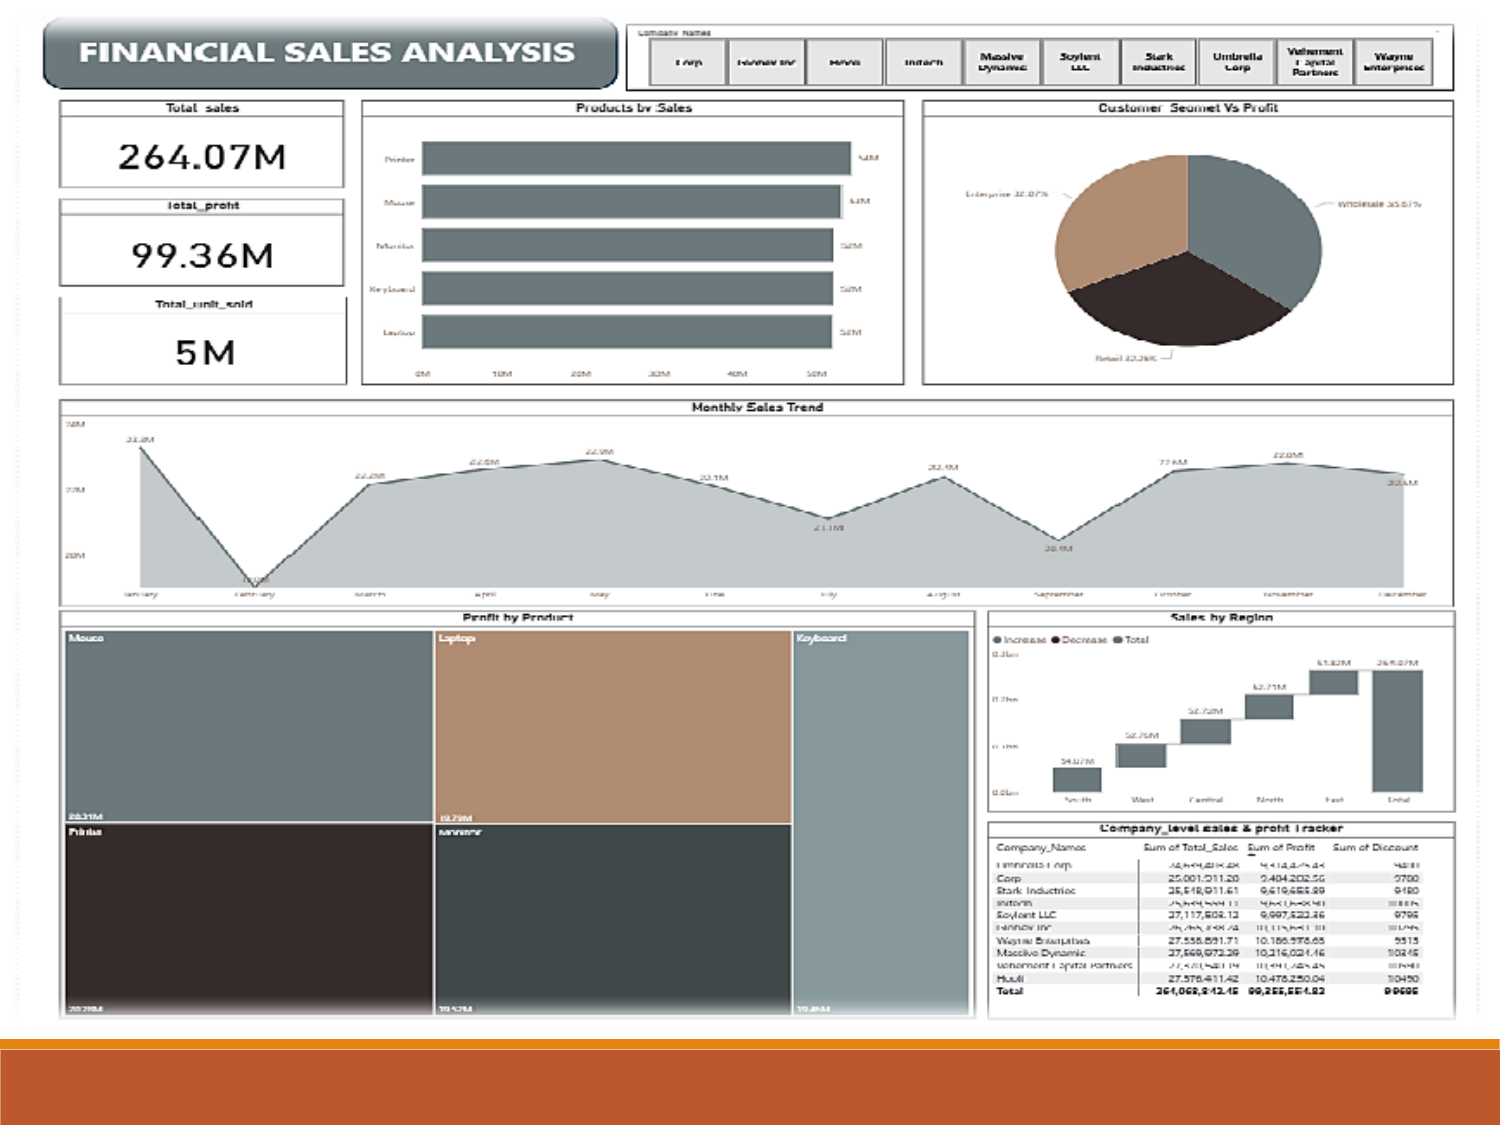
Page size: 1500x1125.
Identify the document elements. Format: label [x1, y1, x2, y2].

picture [13, 12, 1485, 1032]
